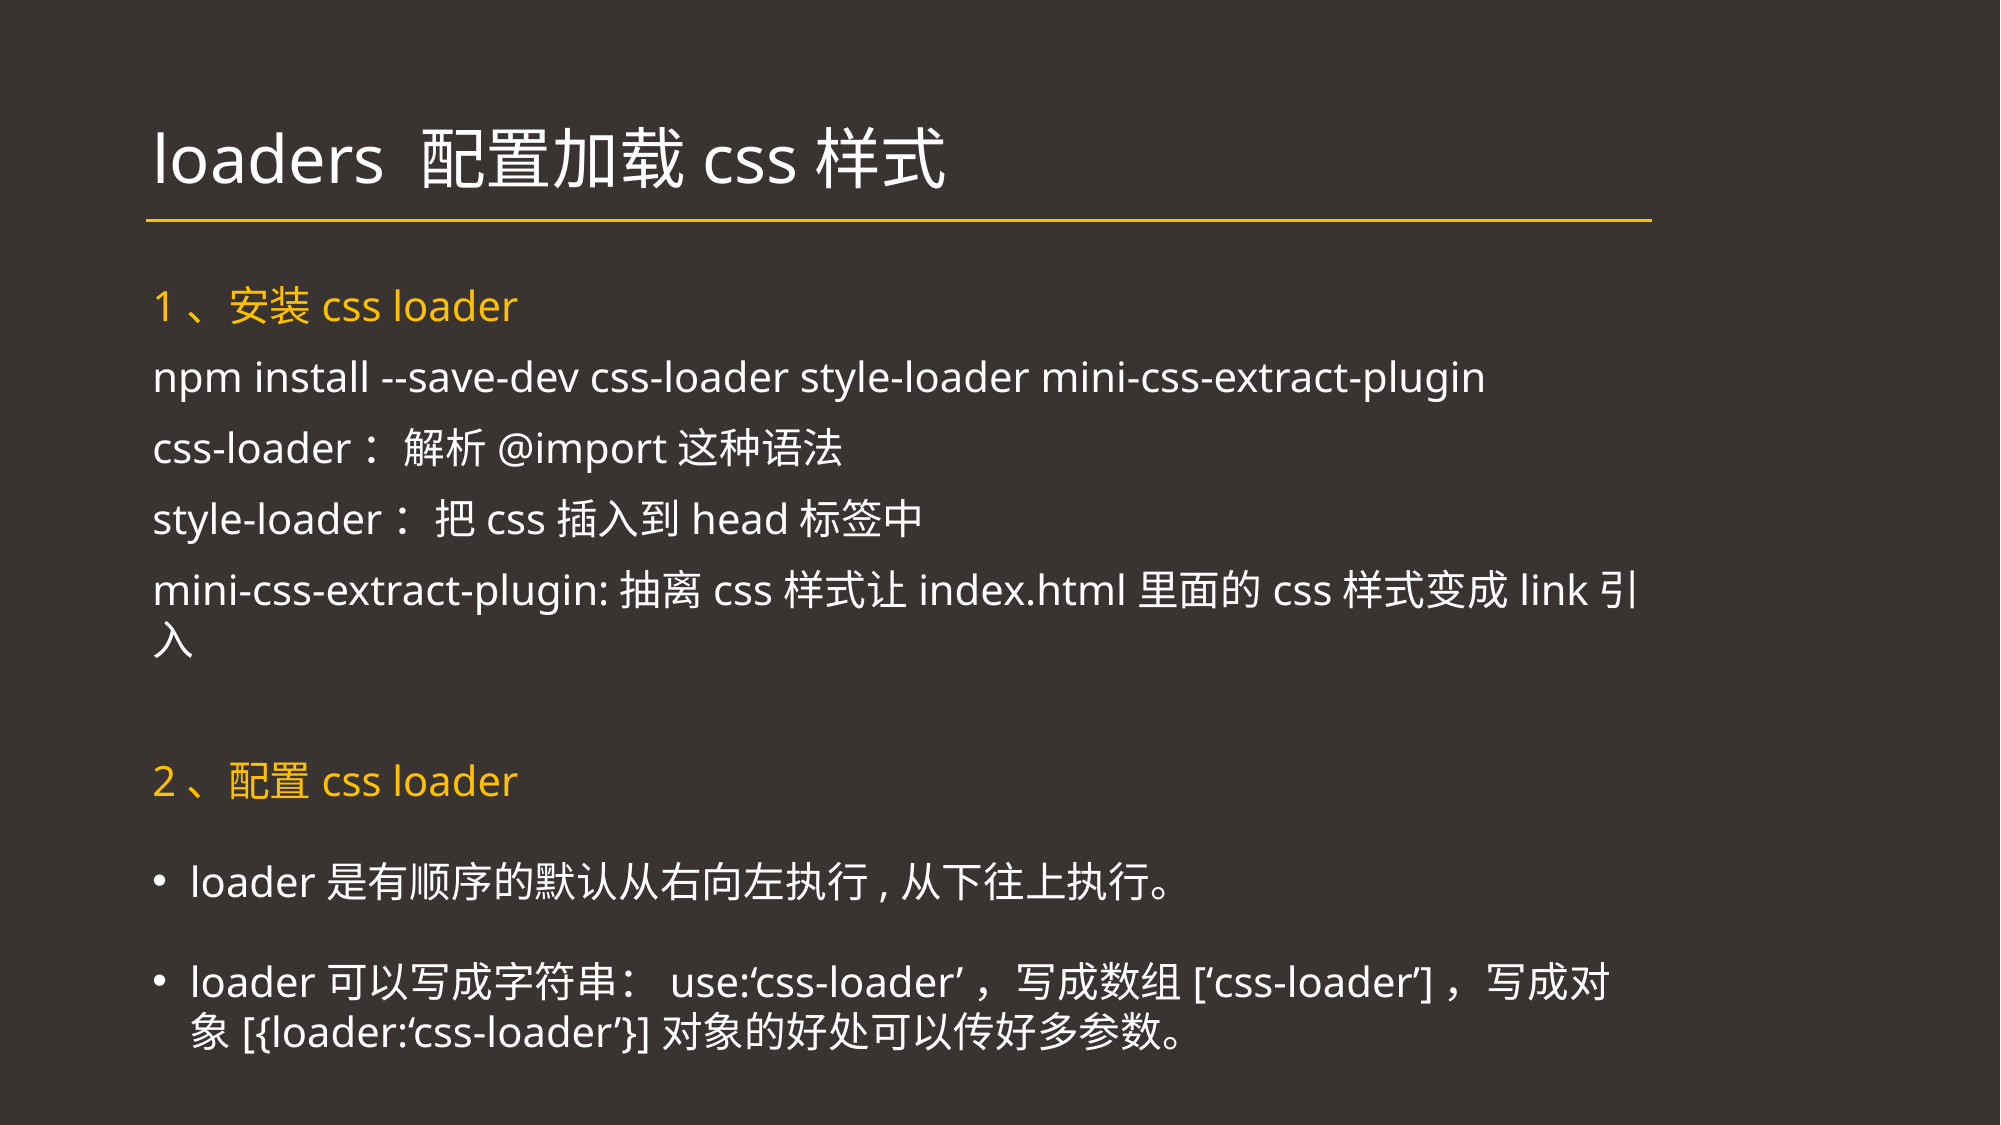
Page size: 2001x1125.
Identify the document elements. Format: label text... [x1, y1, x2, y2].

list 1、安装css loader npm install --save-dev css-loader style-loader mini-css-extract-plugin css-loader：解析@import这种语法 style-loader：把css插入到head标签中 mini-css-extract-plugin:抽离css样式让index.html里面的css样式变成link引入 2、配置css loader loader是有顺序的默认从右向左执行,从下往上执行。 loader可以写成字符串：use:‘css-loader’，写成数组[‘css-loader’]，写成对象[{loader:‘css-loader’}]对象的好处可以传好多参数。 [137, 272, 1659, 987]
title loaders 配置加载css样式 [137, 106, 1863, 217]
